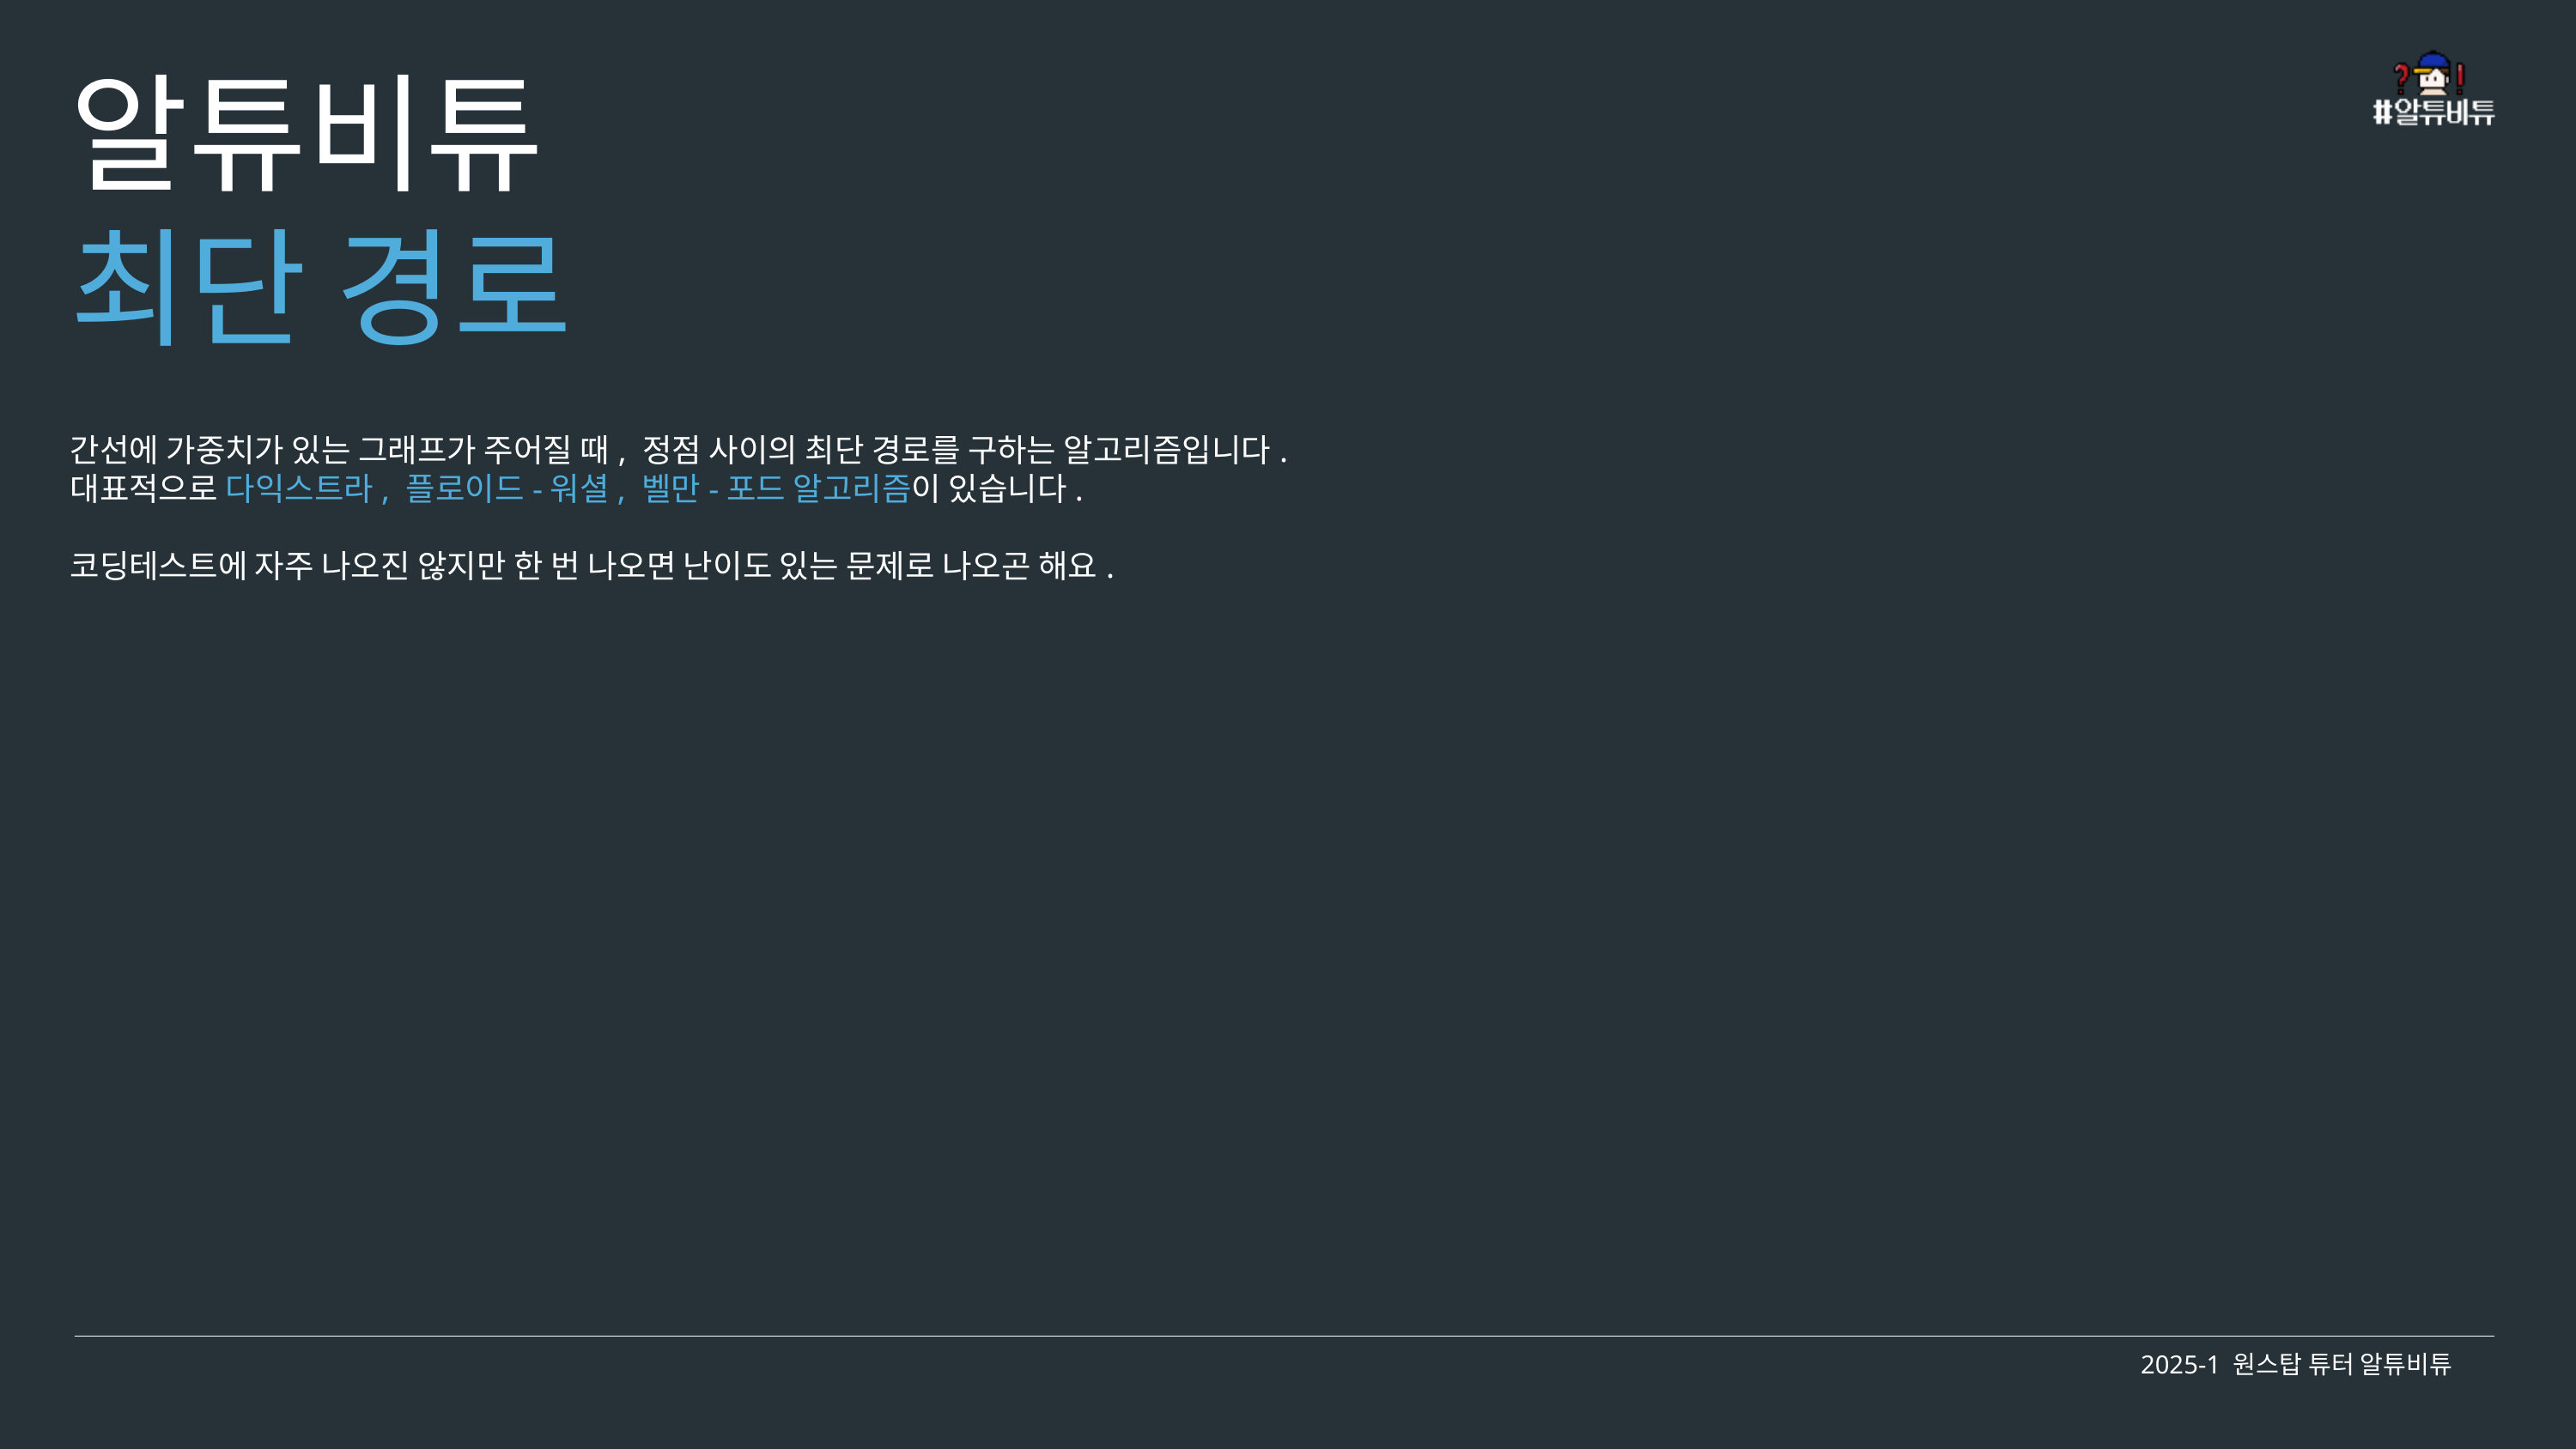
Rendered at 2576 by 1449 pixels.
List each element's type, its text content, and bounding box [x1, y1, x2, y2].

text_box 간선에 가중치가 있는 그래프가 주어질 때, 정점 사이의 최단 경로를 구하는 알고리즘입니다. 대표적으로 다익스트라, 플로이드-워셜, 벨만-포드 알고리즘이 있습니다. 코딩테스트에 자주 나오진 않지만 한 번 나오면 난이도 있는 문제로 나오곤 해요. [64, 423, 1829, 591]
picture [2366, 45, 2500, 179]
text_box 알튜비튜 최단 경로 [64, 46, 1275, 369]
